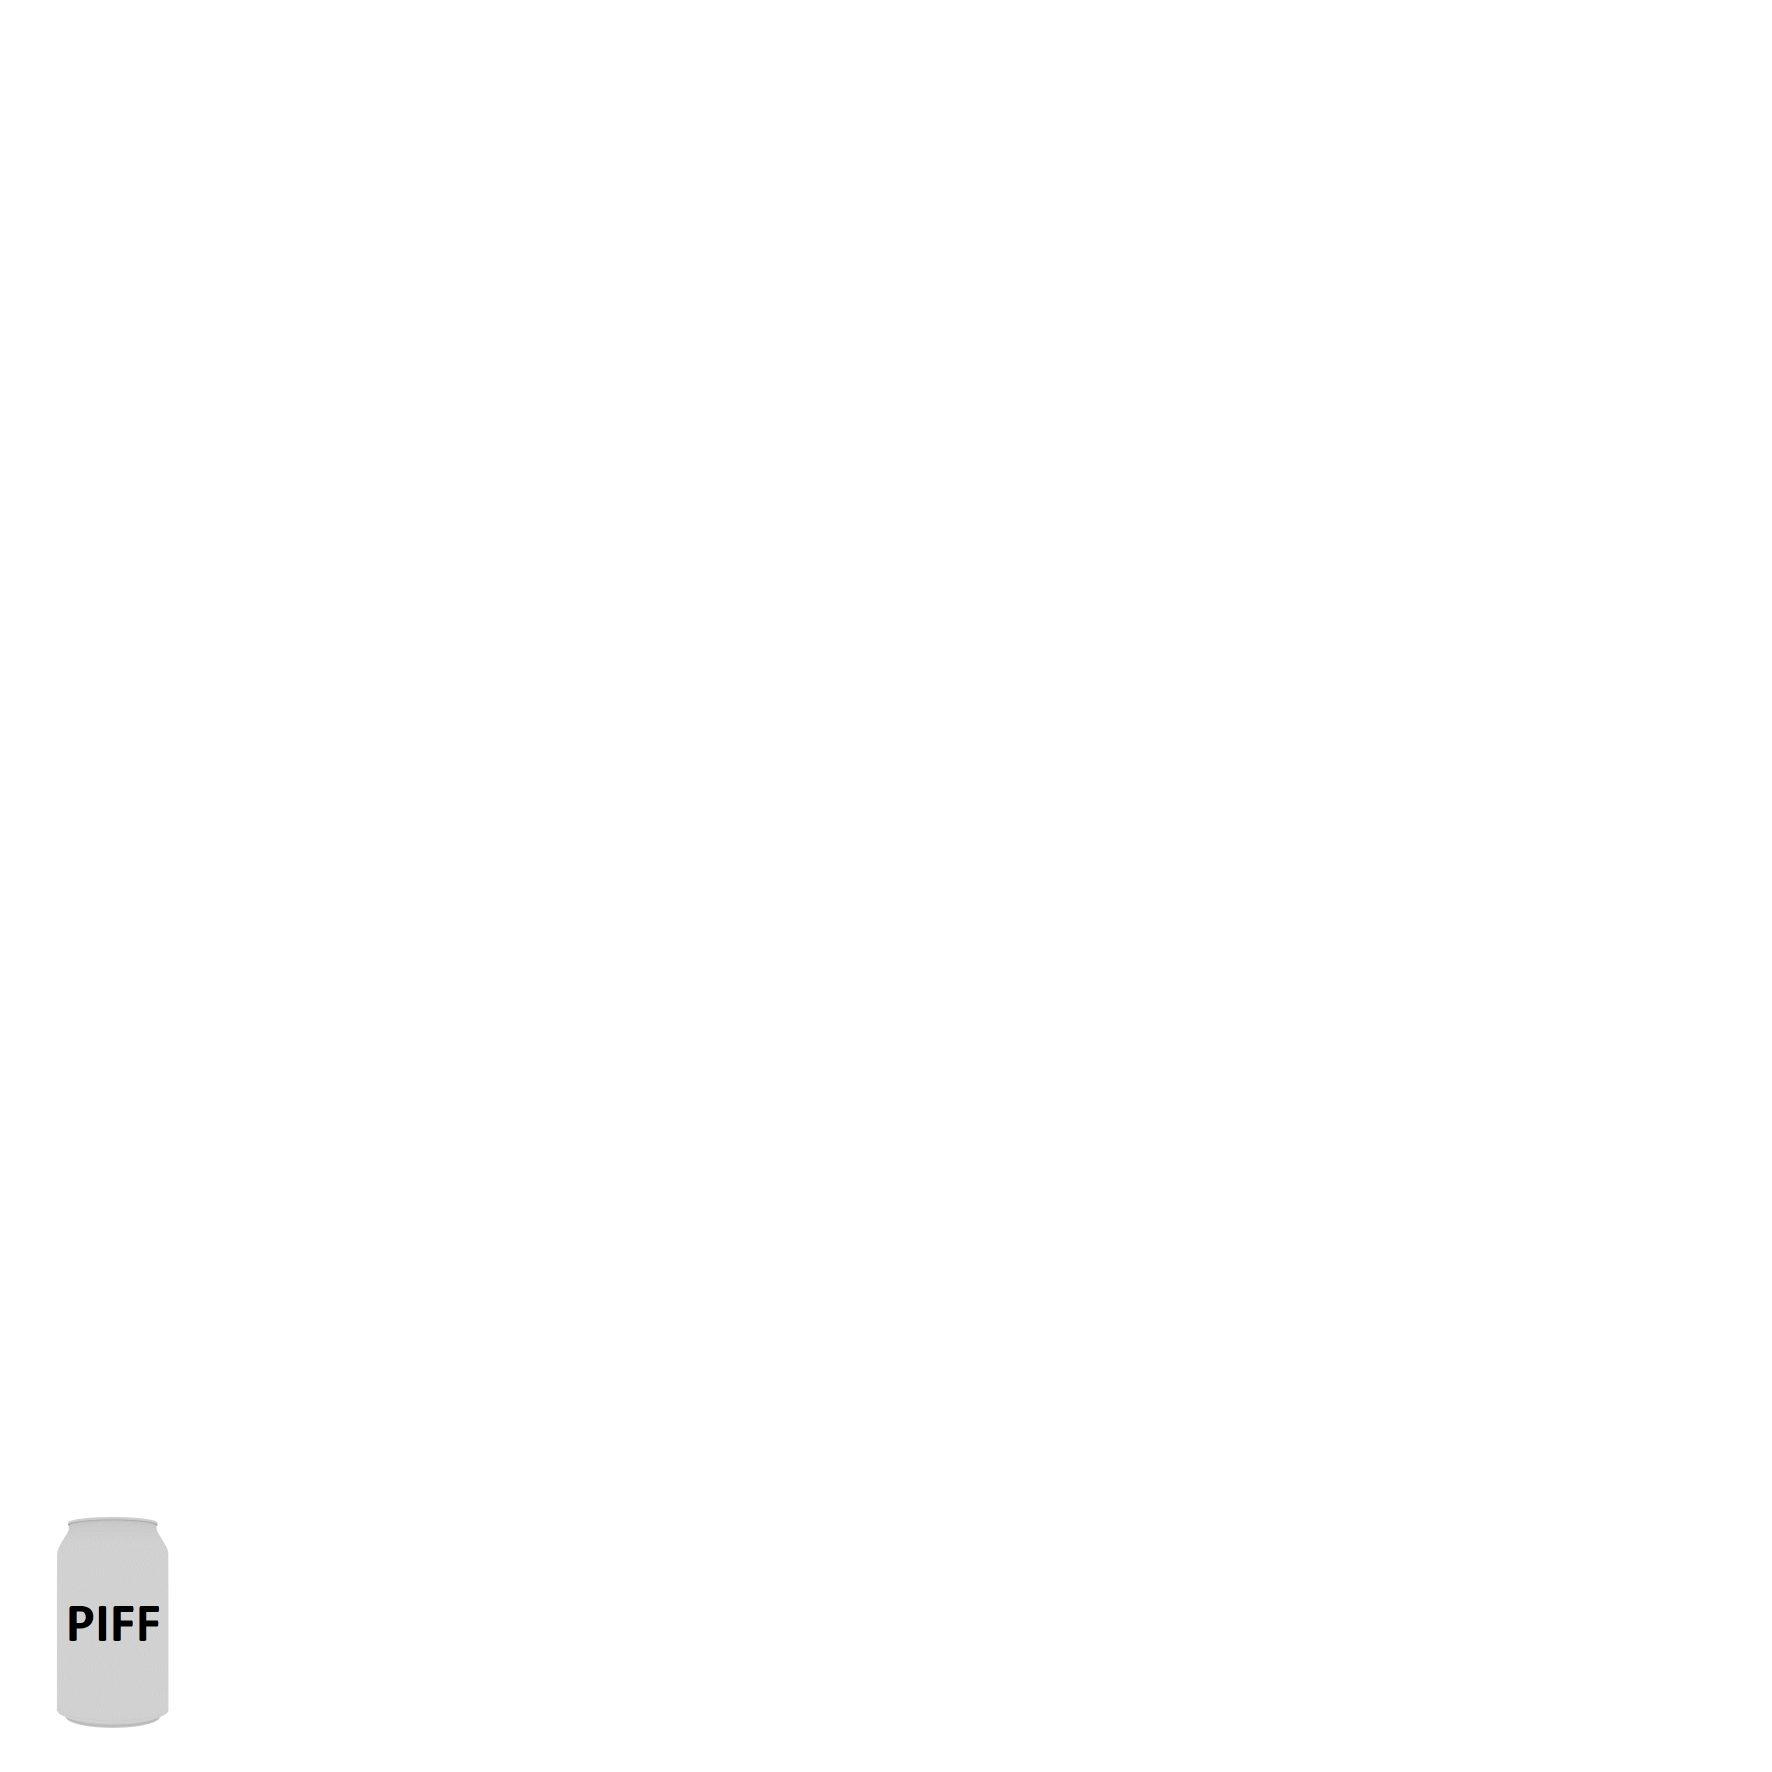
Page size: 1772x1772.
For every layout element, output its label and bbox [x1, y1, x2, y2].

picture [0, 1340, 364, 1772]
